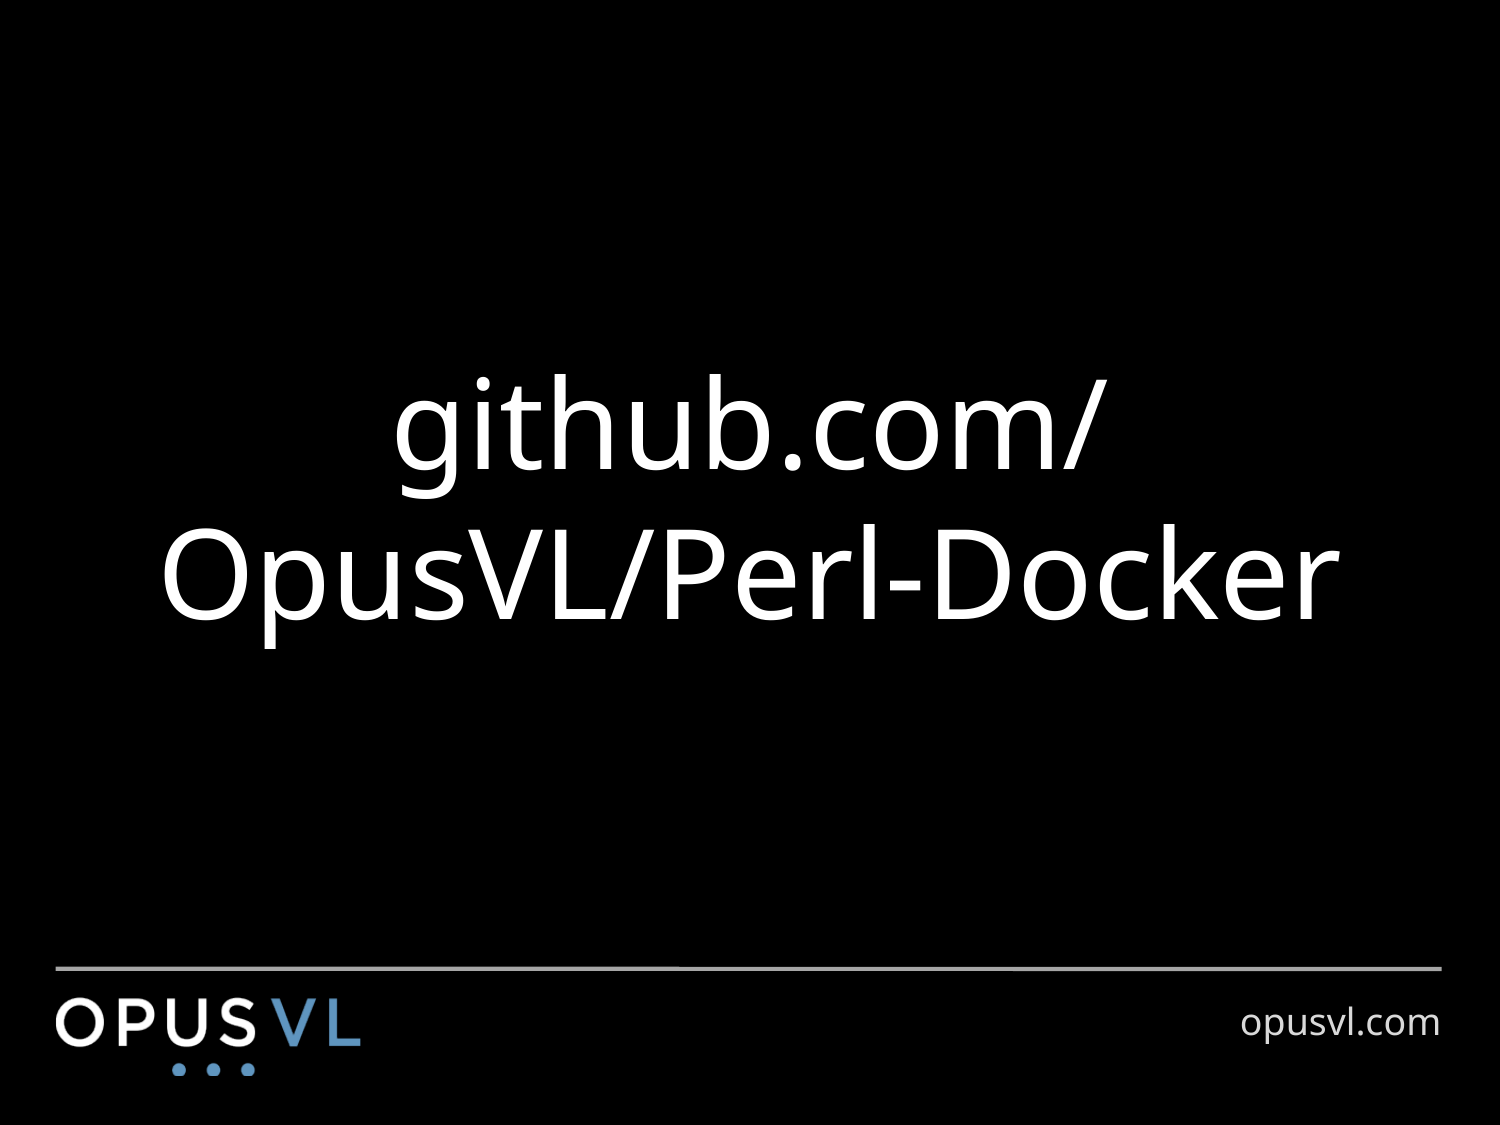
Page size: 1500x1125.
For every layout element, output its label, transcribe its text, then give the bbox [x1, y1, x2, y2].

title github.com/ OpusVL/Perl-Docker [75, 19, 1425, 969]
